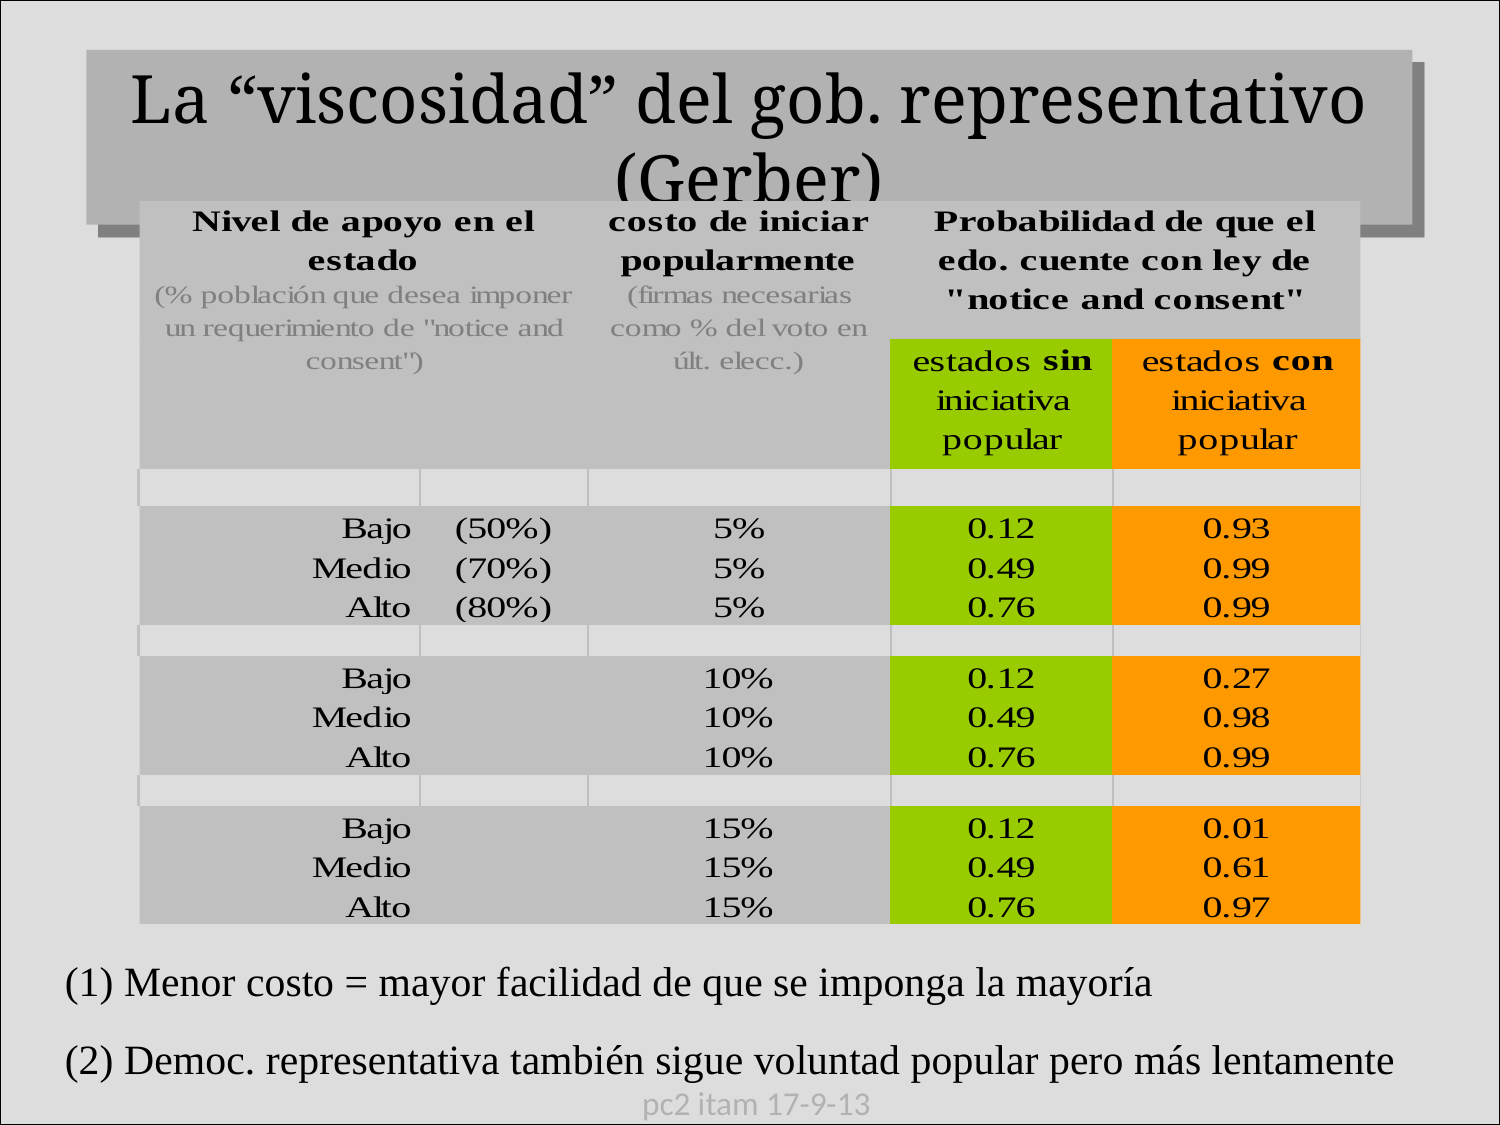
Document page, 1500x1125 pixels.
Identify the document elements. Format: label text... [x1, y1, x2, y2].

text_box (1) Menor costo = mayor facilidad de que se imponga la mayoría [49, 947, 1400, 1013]
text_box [137, 199, 1363, 926]
text_box La “viscosidad” del gob. representativo (Gerber) [86, 49, 1413, 225]
text_box (2) Democ. representativa también sigue voluntad popular pero más lentamente [50, 1025, 1438, 1090]
